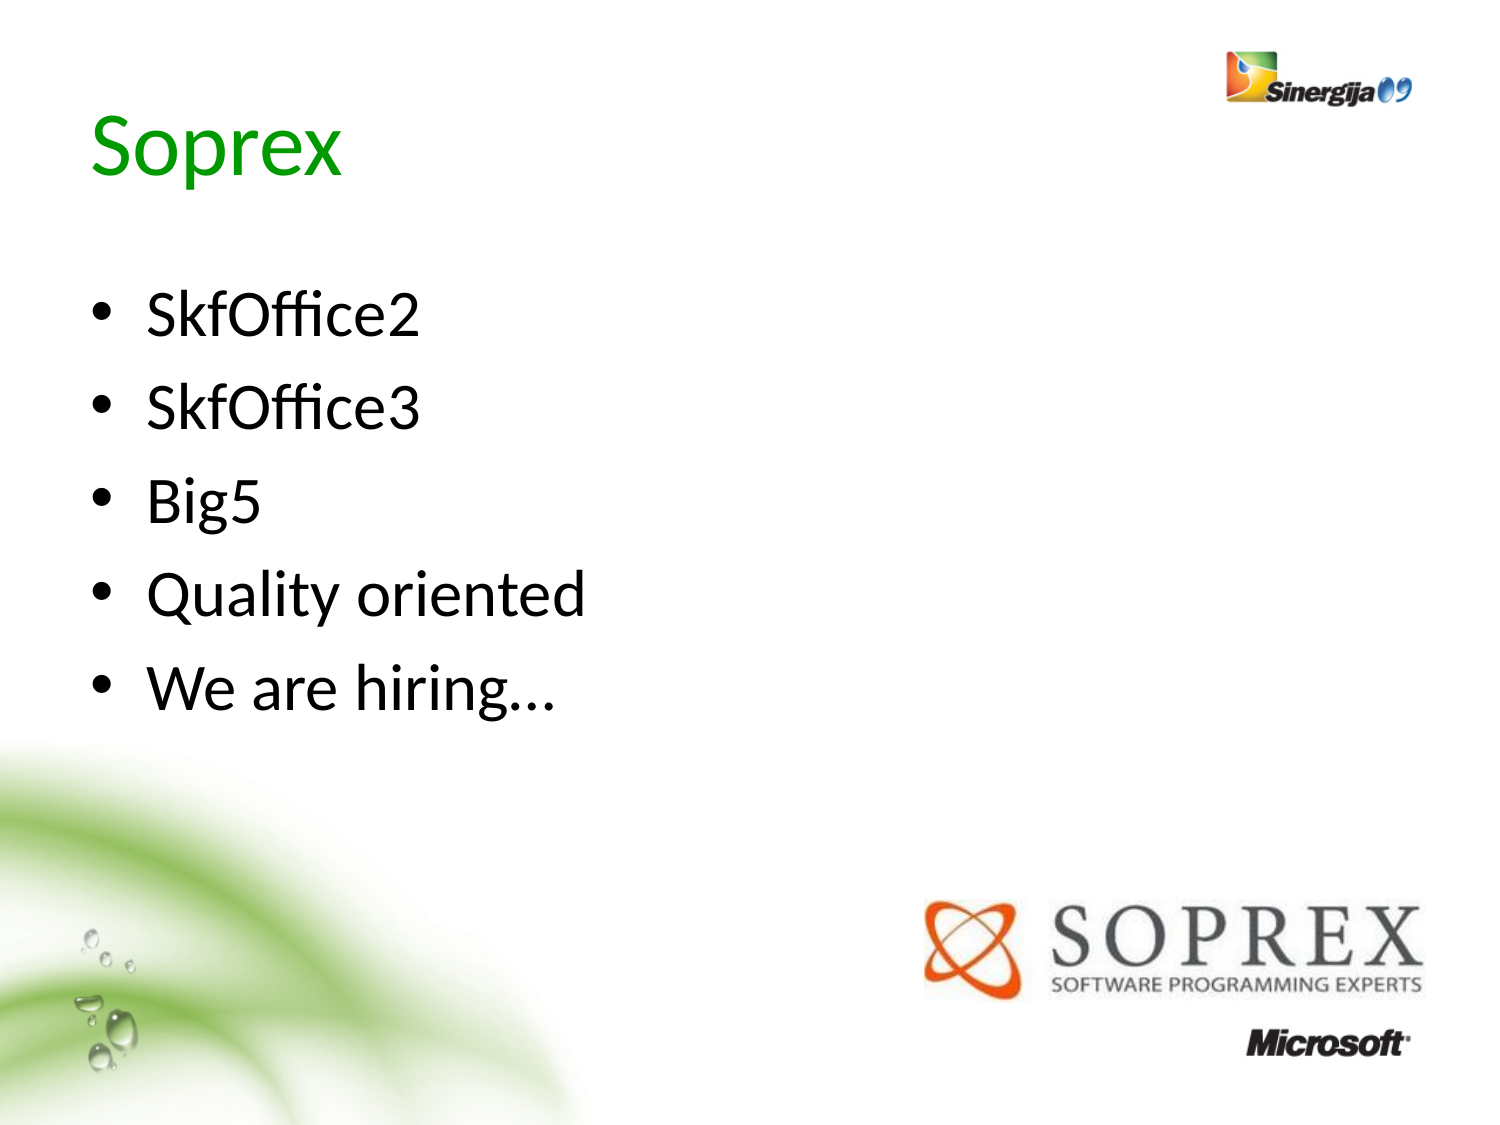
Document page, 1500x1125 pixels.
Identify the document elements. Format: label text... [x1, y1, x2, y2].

picture [0, 0, 1500, 1125]
title Soprex [75, 45, 1425, 233]
list SkfOffice2 SkfOffice3 Big5 Quality oriented We are hiring… [75, 262, 1425, 1005]
